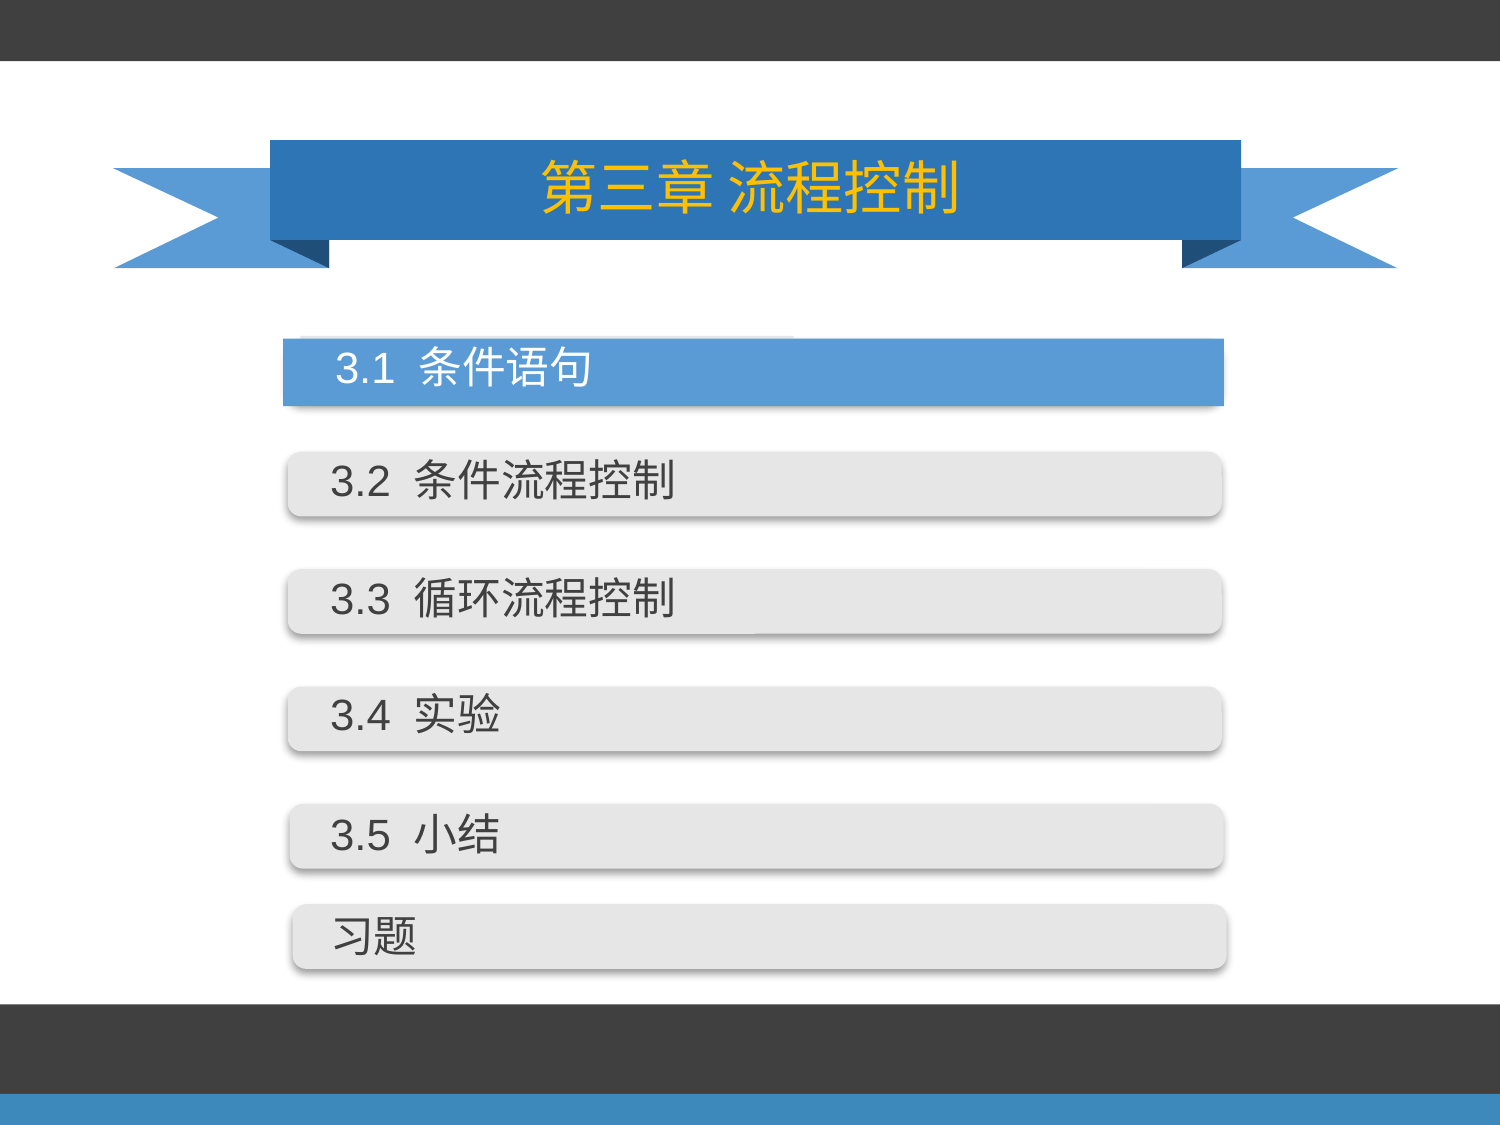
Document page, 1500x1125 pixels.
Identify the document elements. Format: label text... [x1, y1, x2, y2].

list 3.2 条件流程控制 [315, 450, 1138, 519]
list 第三章 流程控制 [343, 151, 1157, 238]
list 3.4 实验 [315, 685, 1138, 753]
list 习题 [315, 907, 1138, 976]
list 3.3 循环流程控制 [315, 568, 1138, 637]
list 3.1 条件语句 [283, 338, 1224, 407]
list 3.5 小结 [315, 804, 1138, 873]
